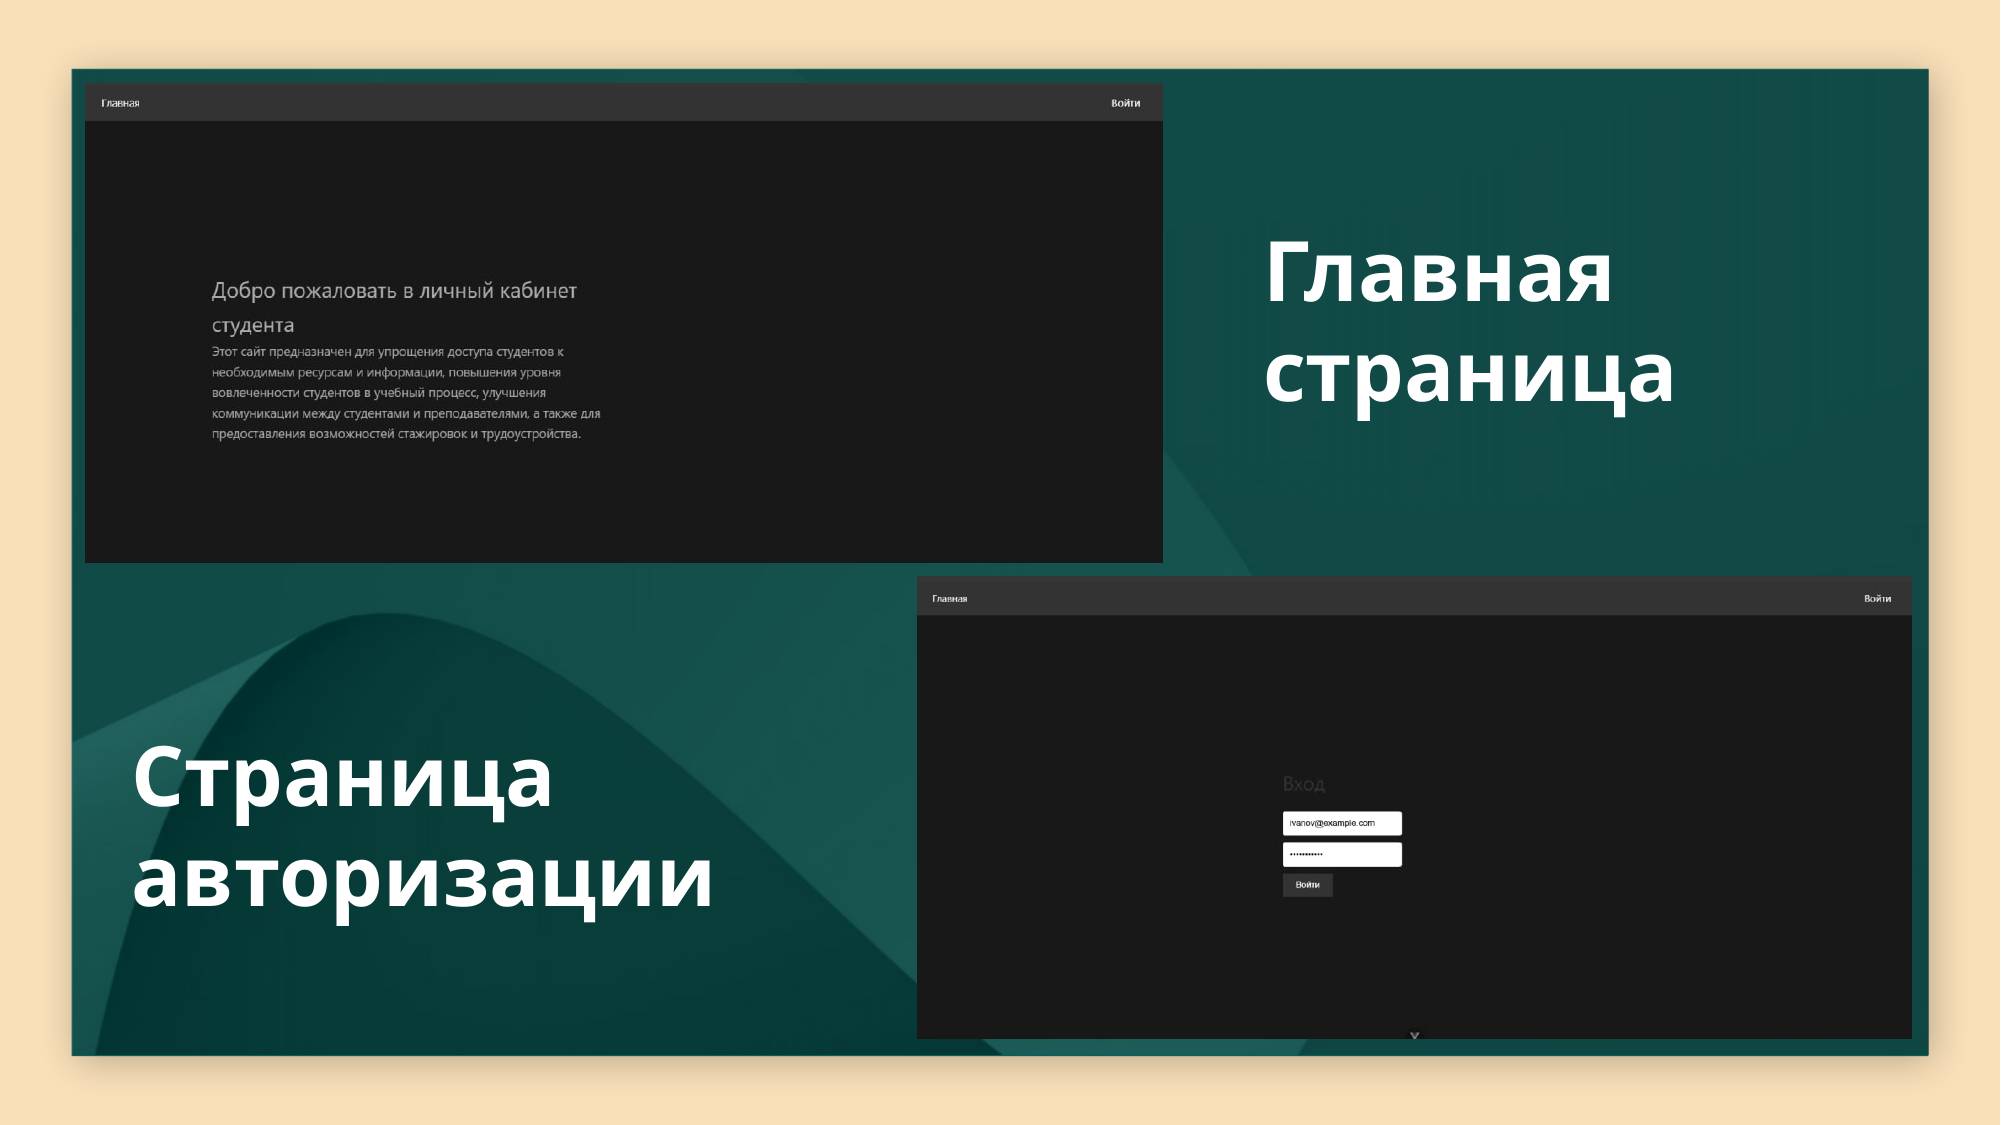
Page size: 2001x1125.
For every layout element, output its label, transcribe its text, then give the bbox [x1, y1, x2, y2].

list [85, 83, 1163, 563]
text_box Страница авторизации [116, 715, 917, 931]
text_box Главная страница [1248, 210, 1911, 426]
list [917, 575, 1912, 1040]
